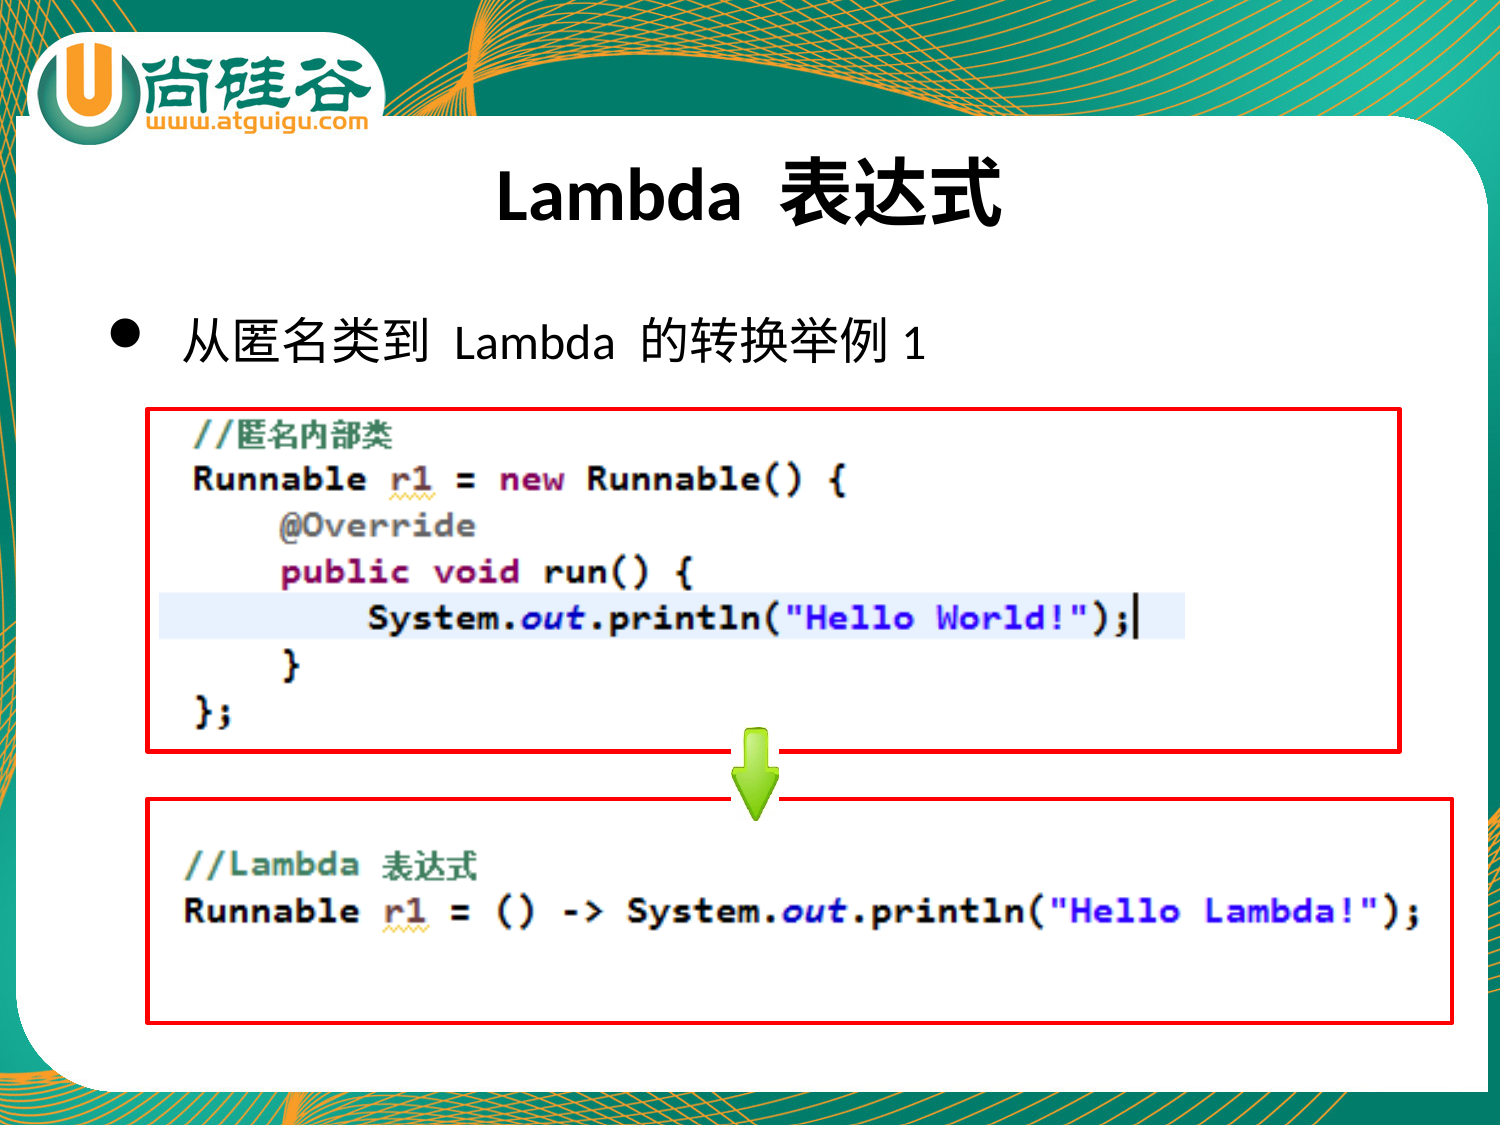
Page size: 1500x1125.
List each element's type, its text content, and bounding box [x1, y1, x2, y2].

text_box [145, 407, 160, 754]
title Lambda 表达式 [407, 125, 1093, 256]
text_box [145, 959, 1454, 1025]
text_box [1182, 407, 1402, 754]
text_box [774, 797, 1454, 834]
picture [0, 0, 1500, 1125]
text_box [145, 797, 735, 834]
text_box 从匿名类到 Lambda 的转换举例1 [91, 301, 1408, 377]
